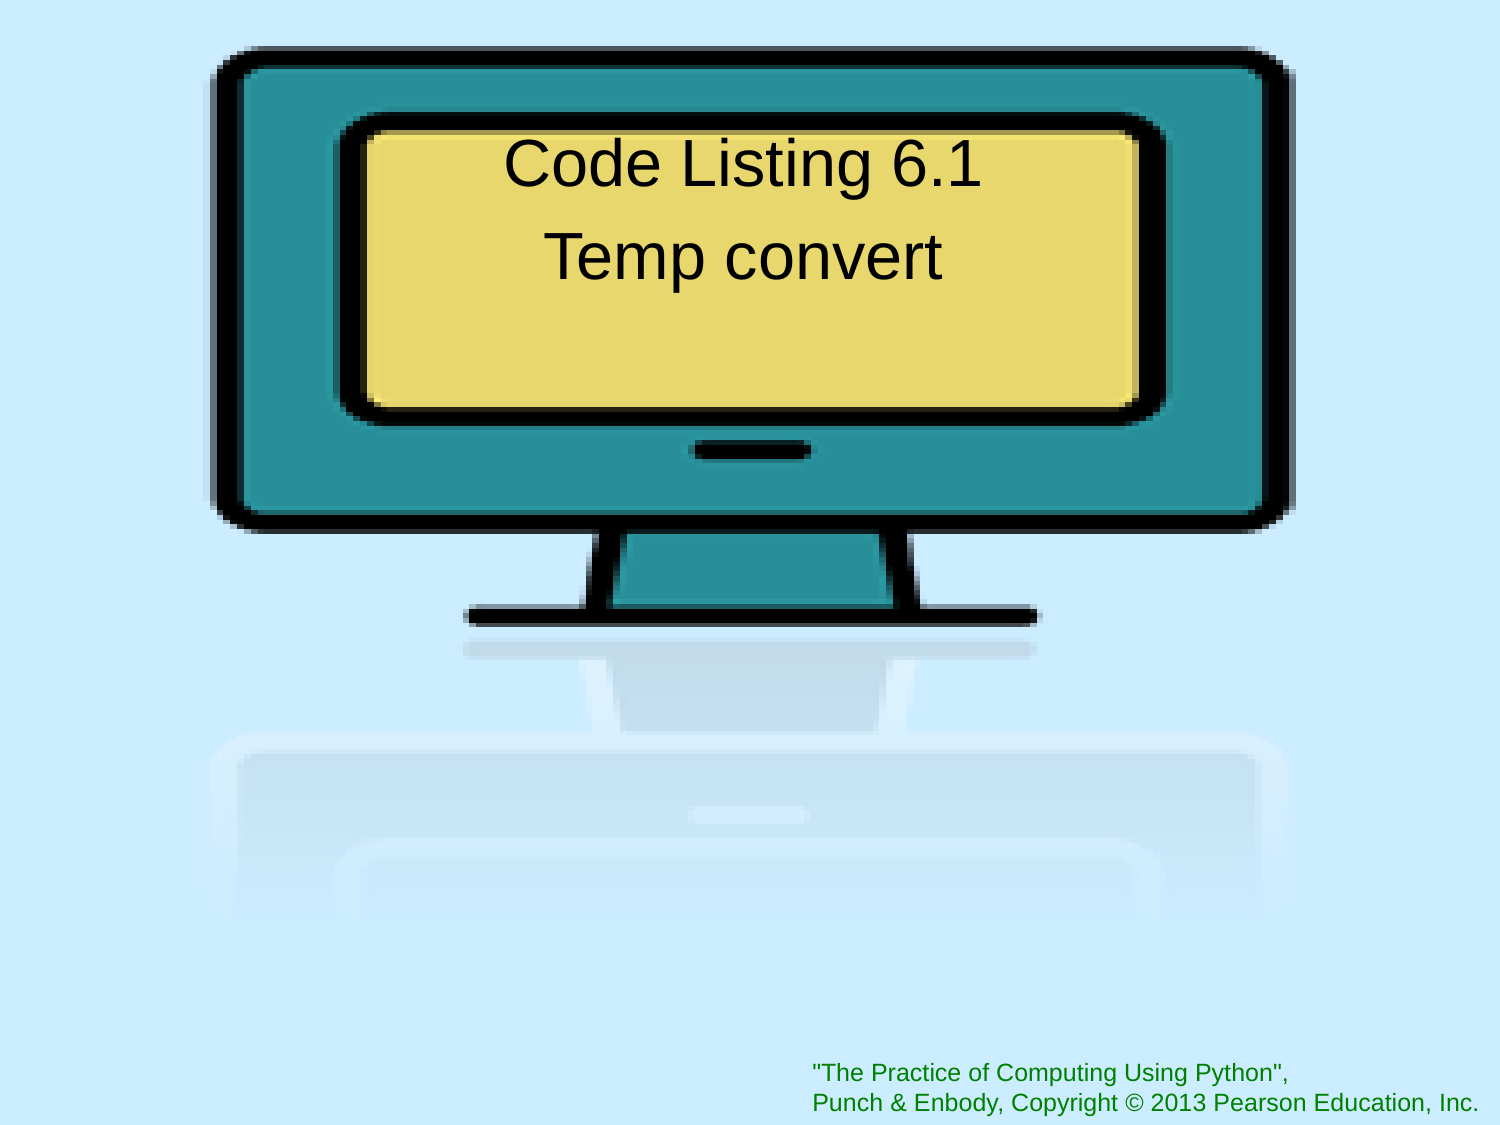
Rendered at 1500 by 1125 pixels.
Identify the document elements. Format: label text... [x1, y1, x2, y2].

subtitle Code Listing 6.1 Temp convert [362, 112, 1125, 400]
picture [12, 0, 1488, 975]
